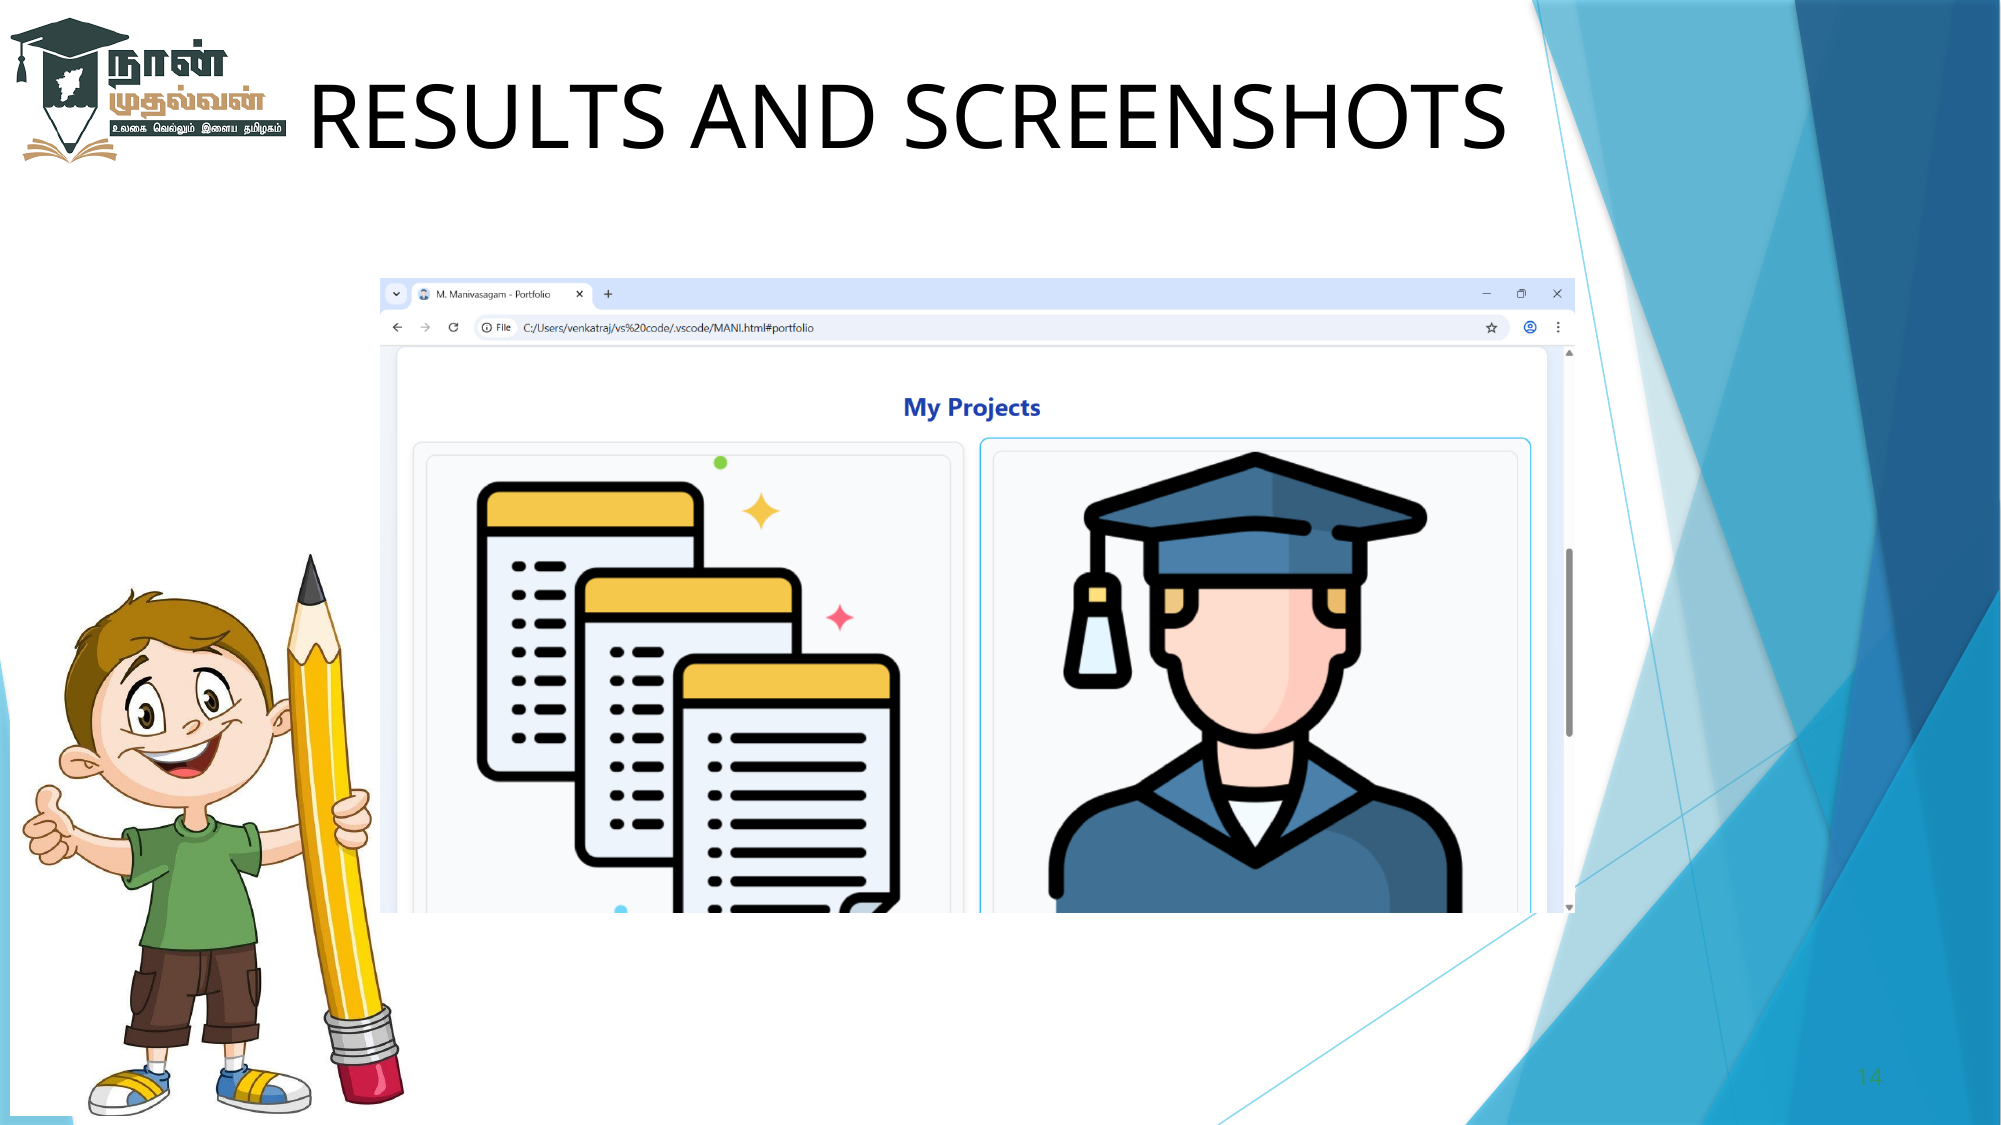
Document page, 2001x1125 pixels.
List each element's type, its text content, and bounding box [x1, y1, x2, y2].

text_box [1580, 386, 1850, 543]
text_box 14 [1849, 1061, 1888, 1095]
picture [10, 277, 1576, 1117]
title RESULTS AND SCREENSHOTS [304, 57, 1696, 249]
picture [0, 10, 290, 168]
